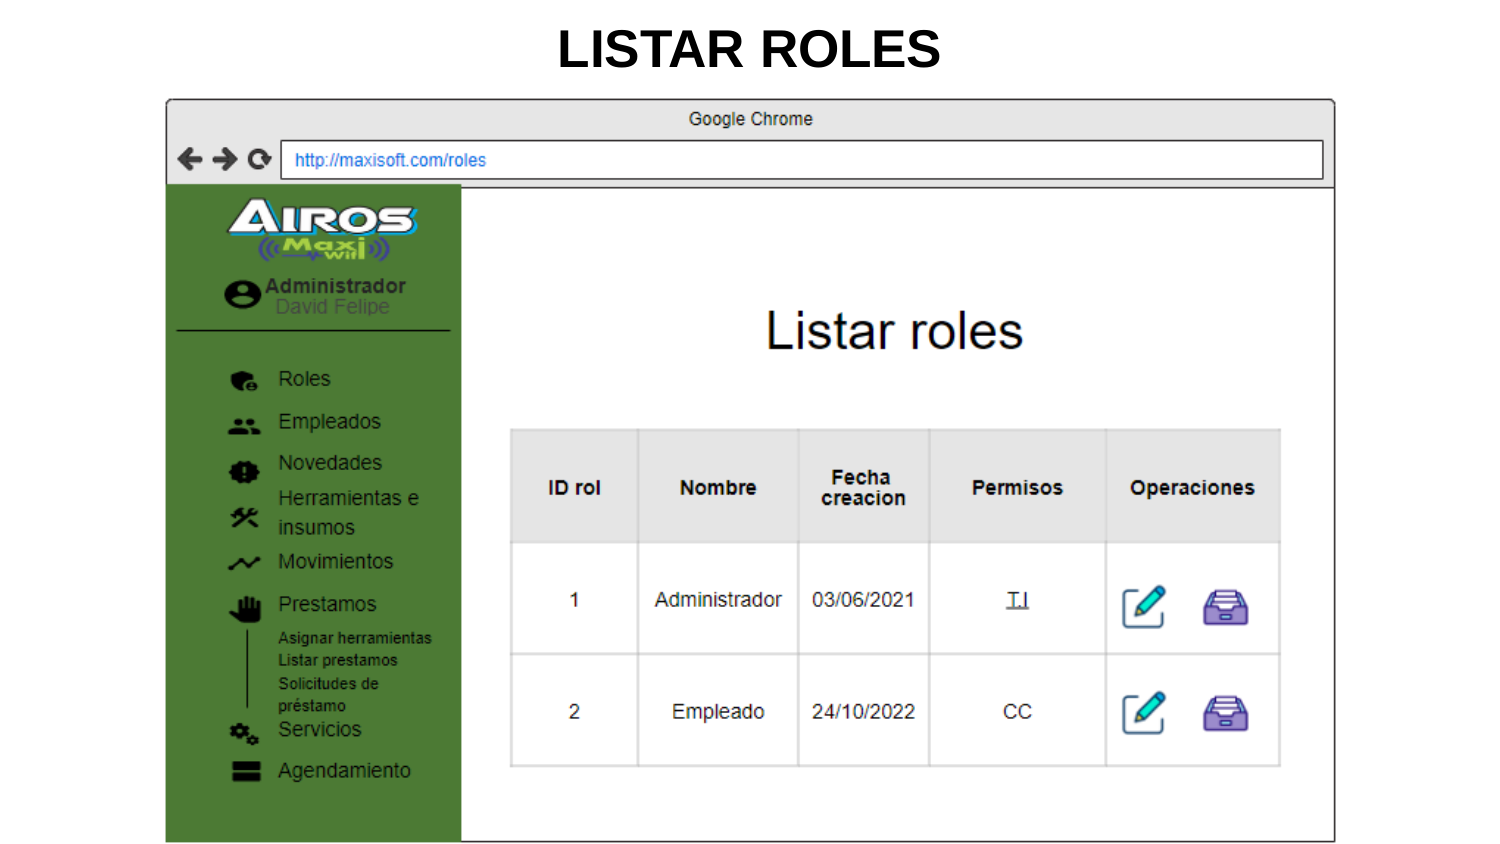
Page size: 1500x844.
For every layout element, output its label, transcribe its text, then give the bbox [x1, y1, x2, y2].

picture [157, 93, 1343, 844]
title LISTAR ROLES [51, 0, 1449, 94]
